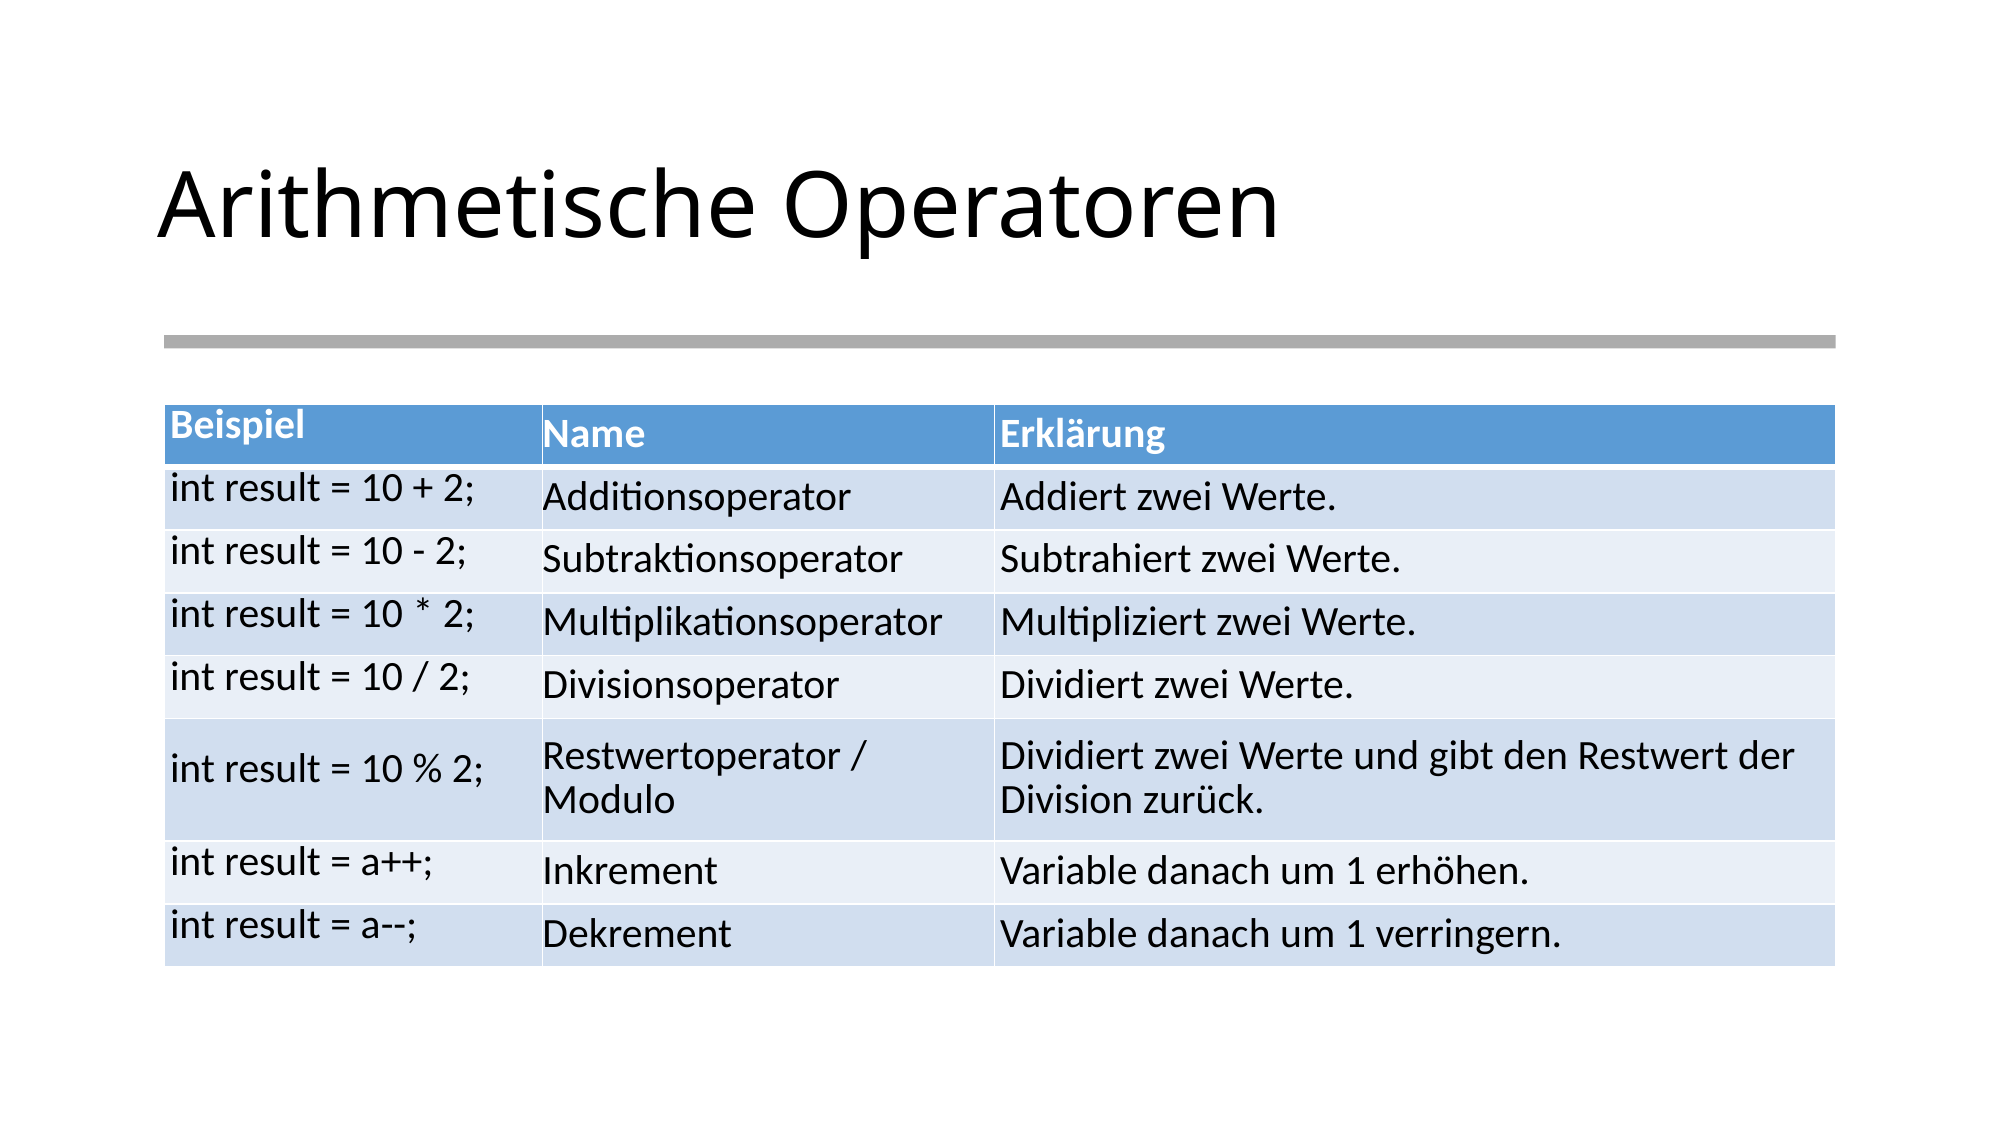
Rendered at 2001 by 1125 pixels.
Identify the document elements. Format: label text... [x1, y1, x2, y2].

table_cell Subtraktionsoperator [543, 531, 994, 592]
table_cell Restwertoperator / Modulo [543, 719, 994, 840]
table_cell Variable danach um 1 verringern. [995, 905, 1835, 966]
table_cell int result = 10 - 2; [165, 531, 542, 592]
table_header Beispiel [165, 405, 542, 464]
table_cell Multiplikationsoperator [543, 594, 994, 655]
table_cell Subtrahiert zwei Werte. [995, 531, 1835, 592]
table_header Name [543, 405, 994, 464]
table_header Erklärung [995, 405, 1835, 464]
table_cell int result = a++; [165, 842, 542, 903]
table_cell Inkrement [543, 842, 994, 903]
table_cell Additionsoperator [543, 470, 994, 529]
table_cell int result = 10 / 2; [165, 656, 542, 718]
table_cell int result = a--; [165, 905, 542, 966]
table_cell Variable danach um 1 erhöhen. [995, 842, 1835, 903]
table_cell Dividiert zwei Werte. [995, 656, 1835, 718]
title Arithmetische Operatoren [142, 99, 1858, 317]
table_cell Dividiert zwei Werte und gibt den Restwert der Division zurück. [995, 719, 1835, 840]
table_cell int result = 10 % 2; [165, 719, 542, 840]
table_cell int result = 10 * 2; [165, 594, 542, 655]
table_cell Addiert zwei Werte. [995, 470, 1835, 529]
text_box [163, 334, 1837, 349]
table_cell int result = 10 + 2; [165, 470, 542, 529]
table_cell Divisionsoperator [543, 656, 994, 718]
table_cell Dekrement [543, 905, 994, 966]
table_cell Multipliziert zwei Werte. [995, 594, 1835, 655]
